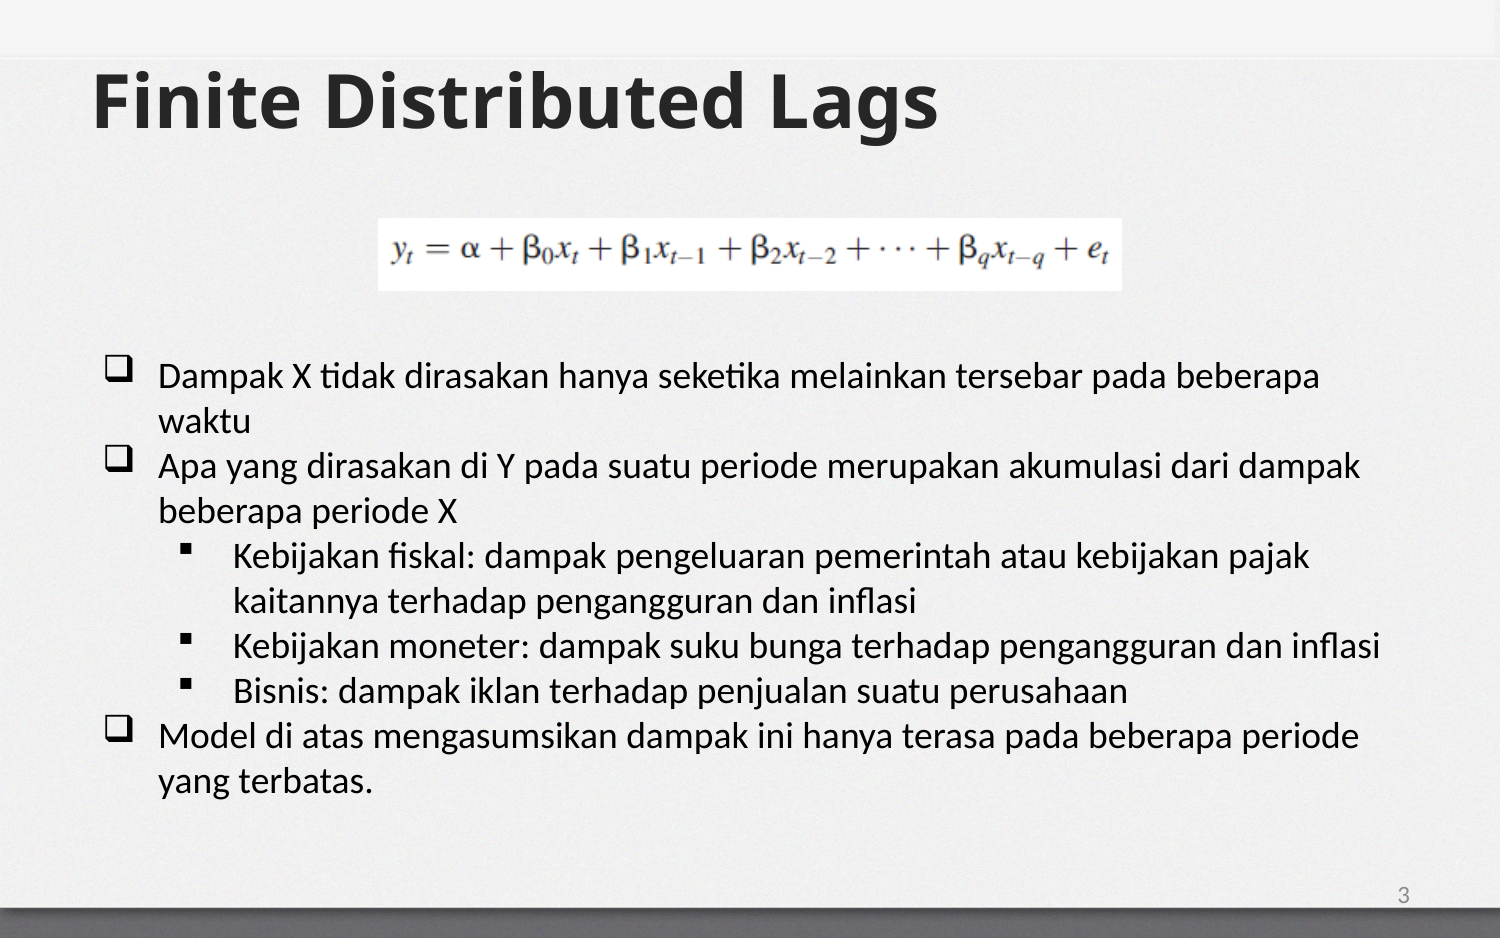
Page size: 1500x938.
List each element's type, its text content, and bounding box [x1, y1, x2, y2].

slide_number 3 [1074, 868, 1425, 919]
text_box Dampak X tidak dirasakan hanya seketika melainkan tersebar pada beberapa waktu Apa yang dirasakan di Y pada suatu periode merupakan akumulasi dari dampak beberapa periode X Kebijakan fiskal: dampak pengeluaran pemerintah atau kebijakan pajak kaitannya terhadap pengangguran dan inflasi Kebijakan moneter: dampak suku bunga terhadap pengangguran dan inflasi Bisnis: dampak iklan terhadap penjualan suatu perusahaan Model di atas mengasumsikan dampak ini hanya terasa pada beberapa periode yang terbatas. [87, 343, 1425, 809]
title Finite Distributed Lags [75, 20, 1425, 177]
picture [0, 0, 1500, 938]
